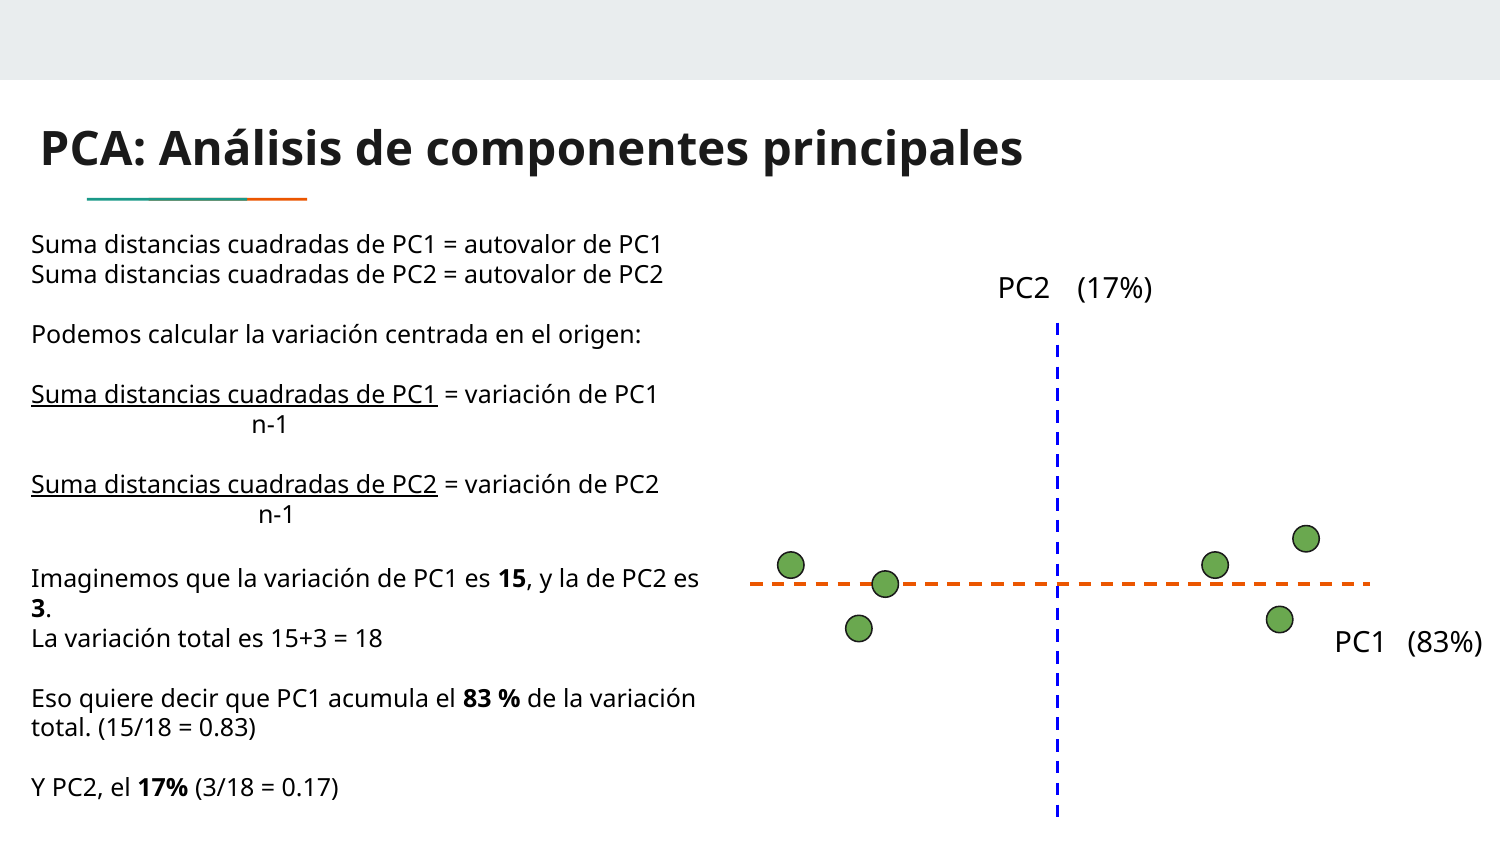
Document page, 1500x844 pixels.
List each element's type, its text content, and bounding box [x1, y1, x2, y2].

title PCA: Análisis de componentes principales [24, 102, 1286, 191]
text_box (83%) [1415, 607, 1500, 673]
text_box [749, 253, 1411, 822]
text_box Imaginemos que la variación de PC1 es 15, y la de PC2 es 3. La variación total es 15+3 = 18 Eso quiere decir que PC1 acumula el 83 % de la variación total. (15/18 = 0.83) Y PC2, el 17% (3/18 = 0.17) [16, 547, 719, 817]
text_box Suma distancias cuadradas de PC1 = autovalor de PC1 Suma distancias cuadradas de PC2 = autovalor de PC2 Podemos calcular la variación centrada en el origen: Suma distancias cuadradas de PC1 = variación de PC1 n-1 Suma distancias cuadradas de PC2 = variación de PC2 n-1 [16, 213, 916, 604]
